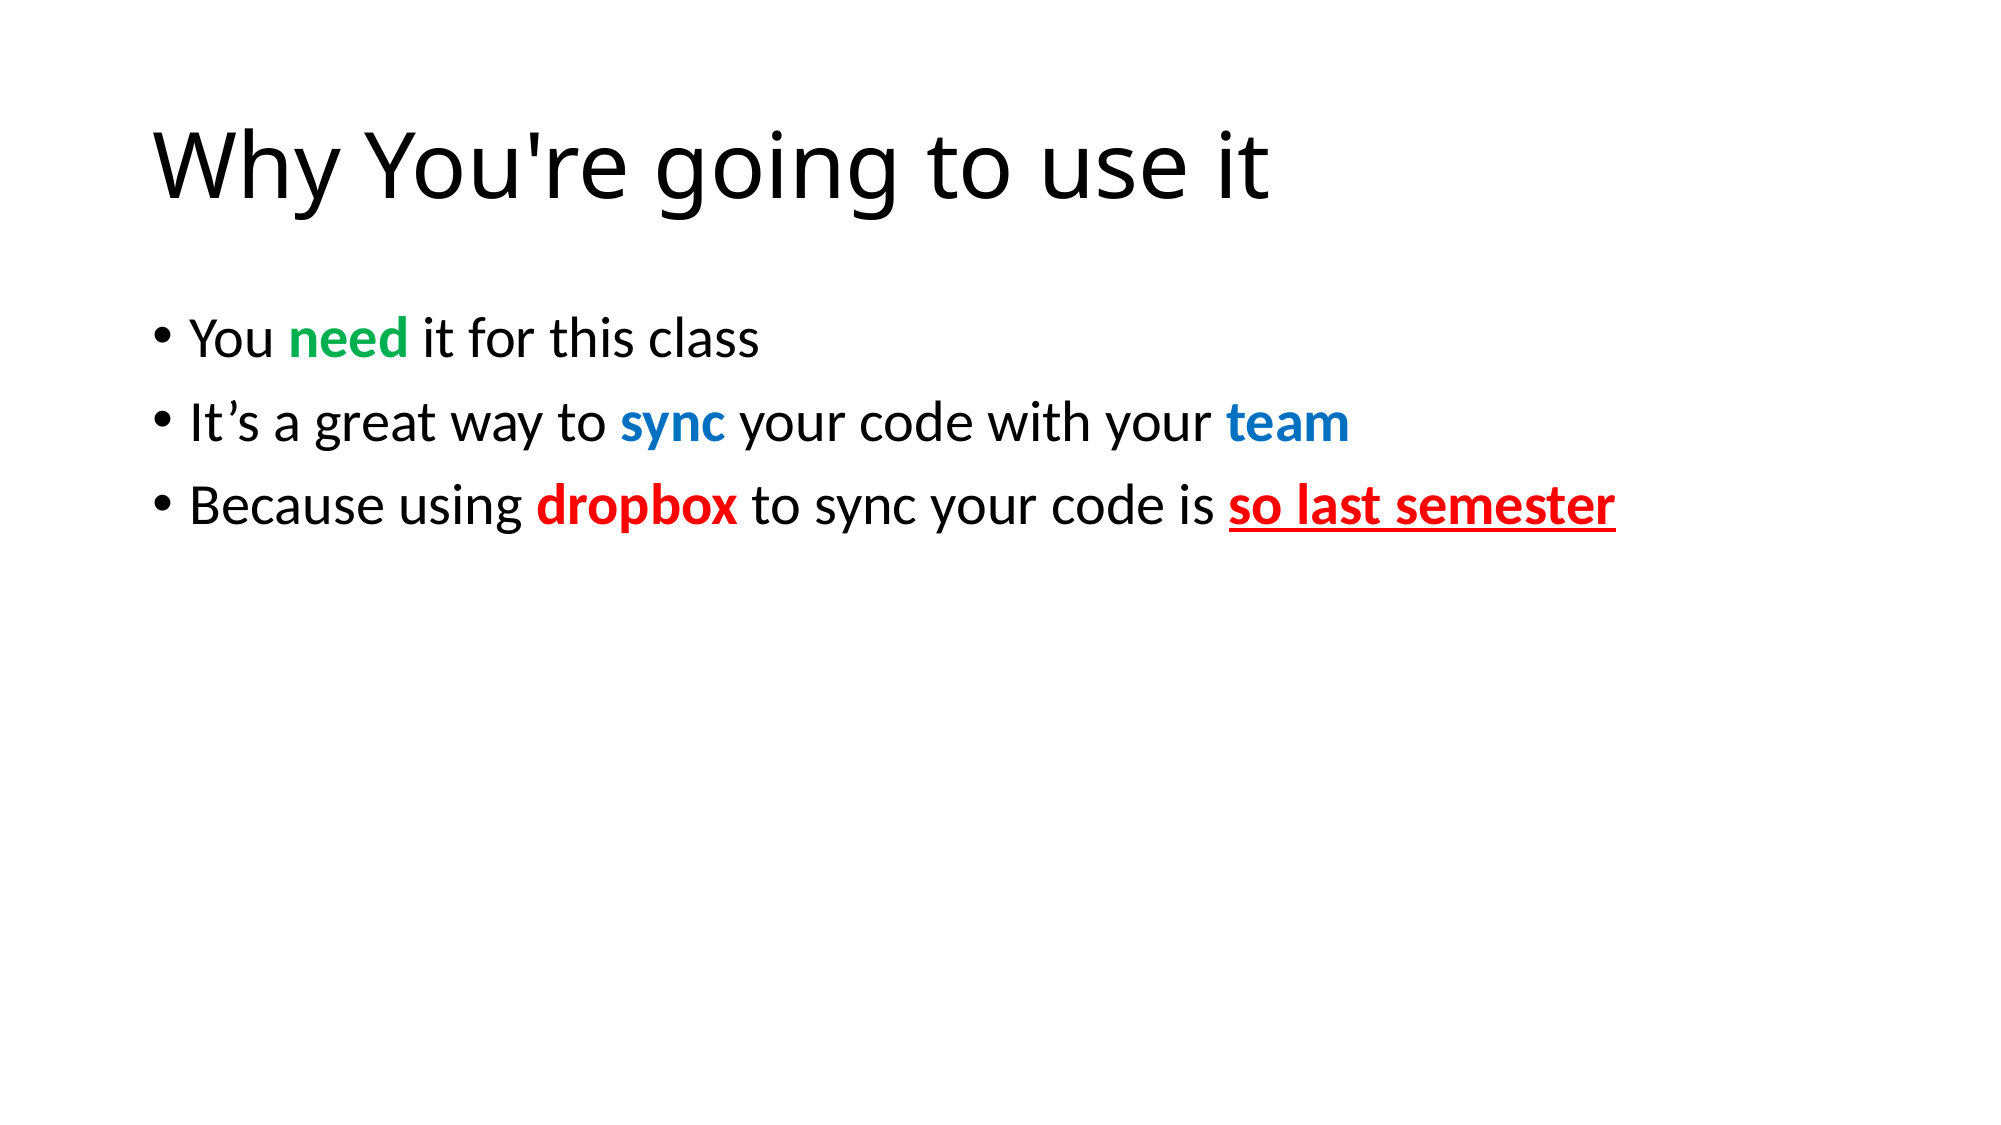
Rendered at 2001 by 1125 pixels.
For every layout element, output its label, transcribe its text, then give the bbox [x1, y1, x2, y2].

list You need it for this class It’s a great way to sync your code with your team Because using dropbox to sync your code is so last semester [137, 299, 1863, 1014]
title Why You're going to use it [137, 59, 1863, 278]
